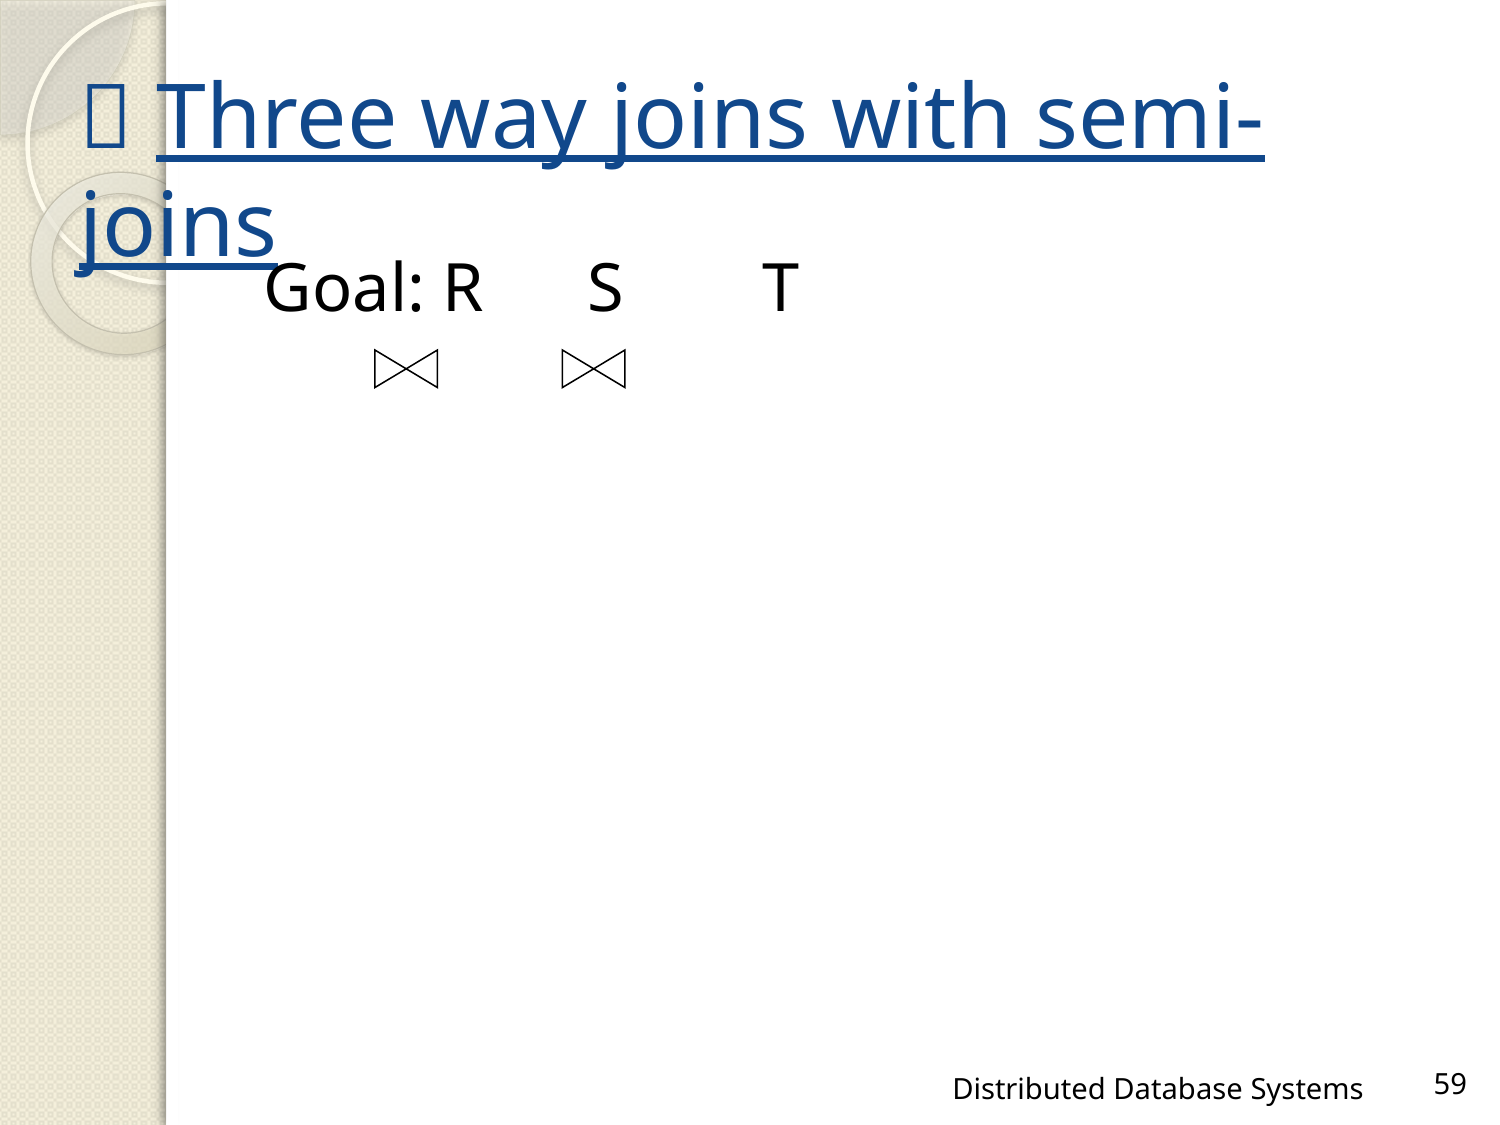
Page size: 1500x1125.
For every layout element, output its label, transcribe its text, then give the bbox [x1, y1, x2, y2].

slide_number 59 [1413, 1034, 1488, 1113]
text_box [374, 350, 438, 388]
title  Three way joins with semi-joins [64, 72, 1340, 261]
list Goal: R S T [235, 237, 1466, 1025]
text_box [562, 350, 625, 388]
footer Distributed Database Systems [937, 1034, 1413, 1113]
